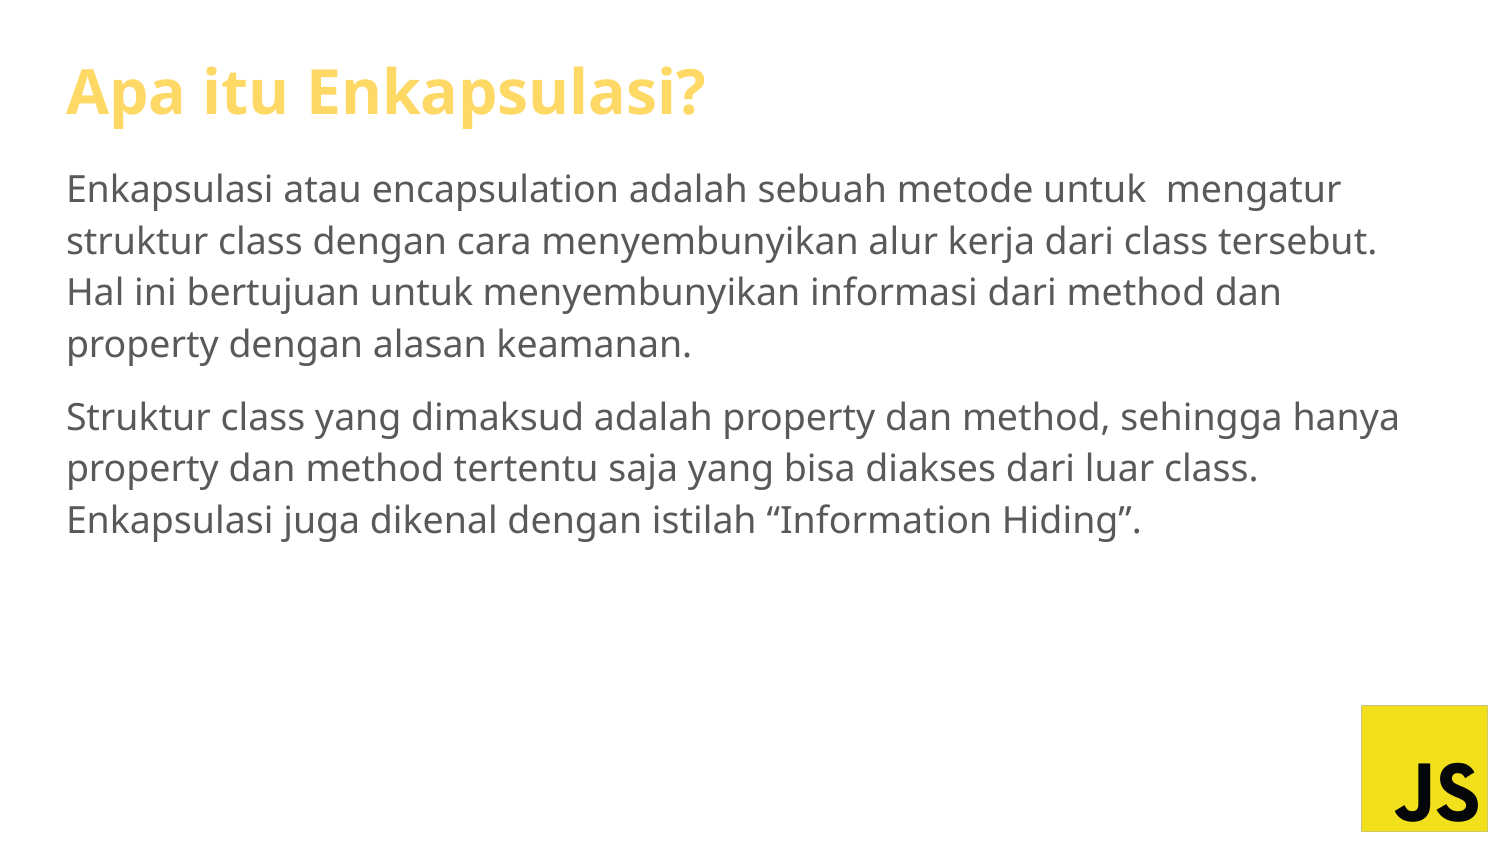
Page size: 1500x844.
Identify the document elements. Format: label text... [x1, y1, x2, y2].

picture [1349, 693, 1500, 844]
list Enkapsulasi atau encapsulation adalah sebuah metode untuk mengatur struktur class dengan cara menyembunyikan alur kerja dari class tersebut. Hal ini bertujuan untuk menyembunyikan informasi dari method dan property dengan alasan keamanan. Struktur class yang dimaksud adalah property dan method, sehingga hanya property dan method tertentu saja yang bisa diakses dari luar class. Enkapsulasi juga dikenal dengan istilah “Information Hiding”. [51, 143, 1449, 798]
title Apa itu Enkapsulasi? [51, 37, 1449, 143]
